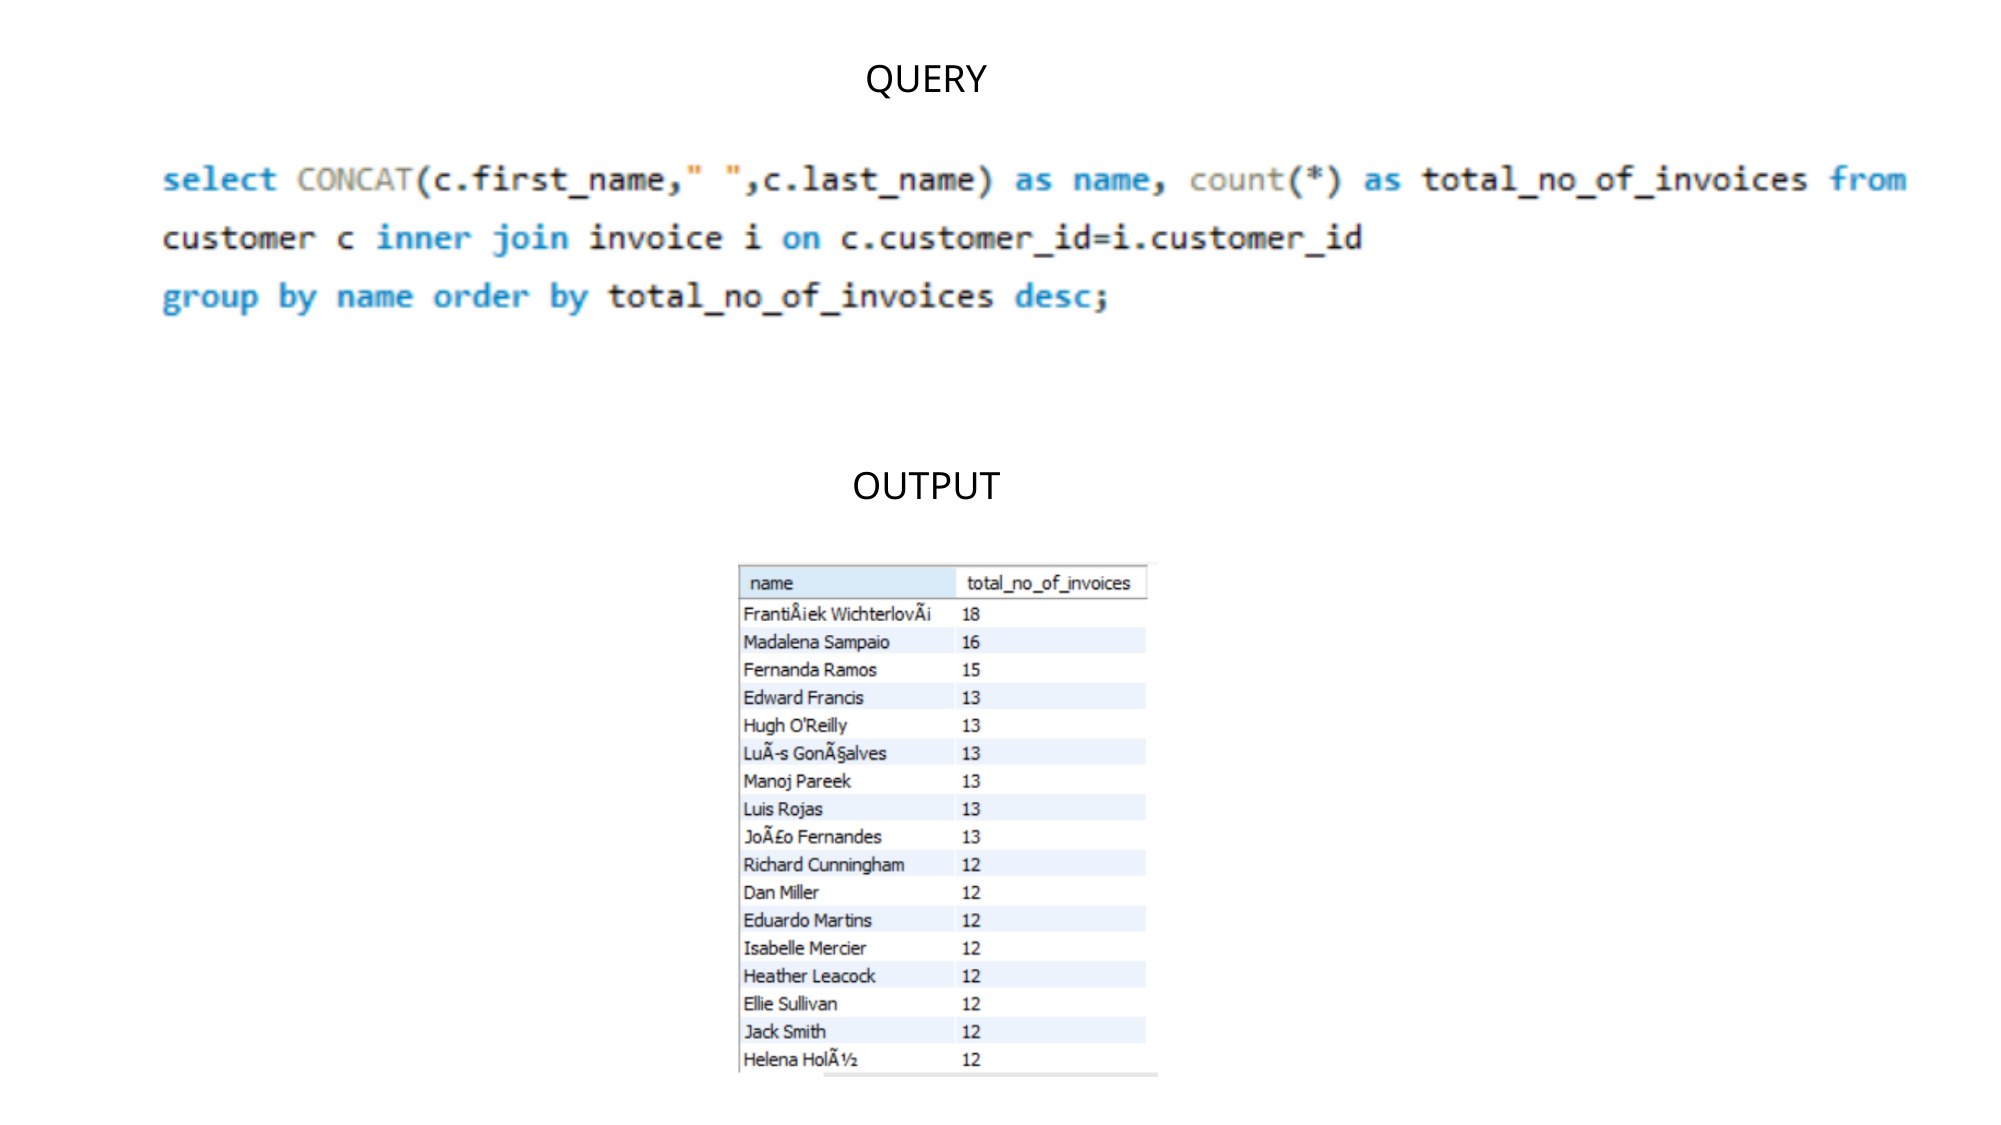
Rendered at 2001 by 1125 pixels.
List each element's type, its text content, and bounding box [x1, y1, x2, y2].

text_box QUERY [850, 48, 1002, 108]
text_box OUTPUT [837, 454, 1016, 515]
picture [161, 144, 1945, 386]
picture [737, 561, 1159, 1078]
